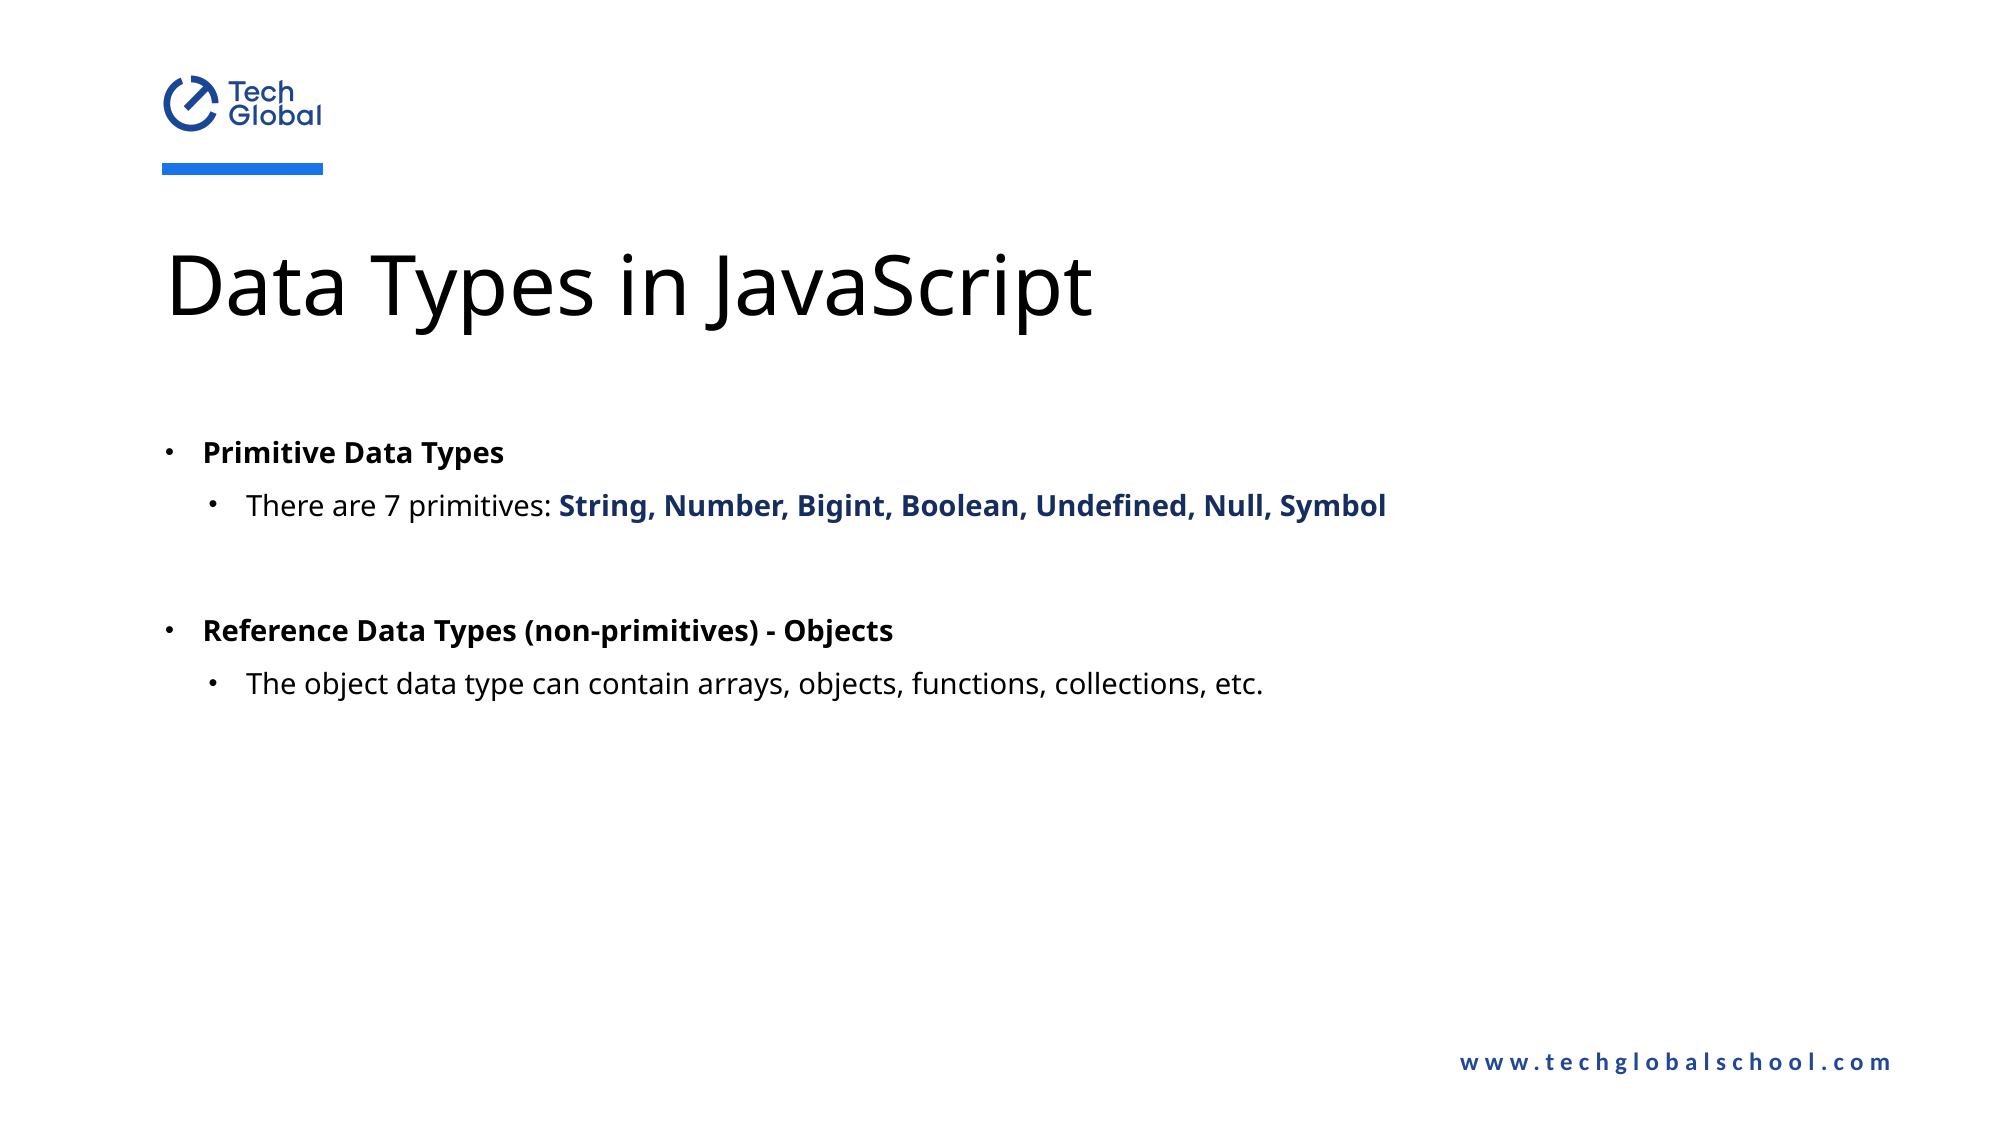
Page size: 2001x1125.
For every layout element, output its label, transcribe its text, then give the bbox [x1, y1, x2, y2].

list Primitive Data Types There are 7 primitives: String, Number, Bigint, Boolean, Undefined, Null, Symbol Reference Data Types (non-primitives) - Objects The object data type can contain arrays, objects, functions, collections, etc. [150, 419, 1891, 975]
title Data Types in JavaScript [150, 224, 1891, 419]
slide_number www.techglobalschool.com [1444, 1020, 1915, 1101]
picture [149, 66, 334, 141]
